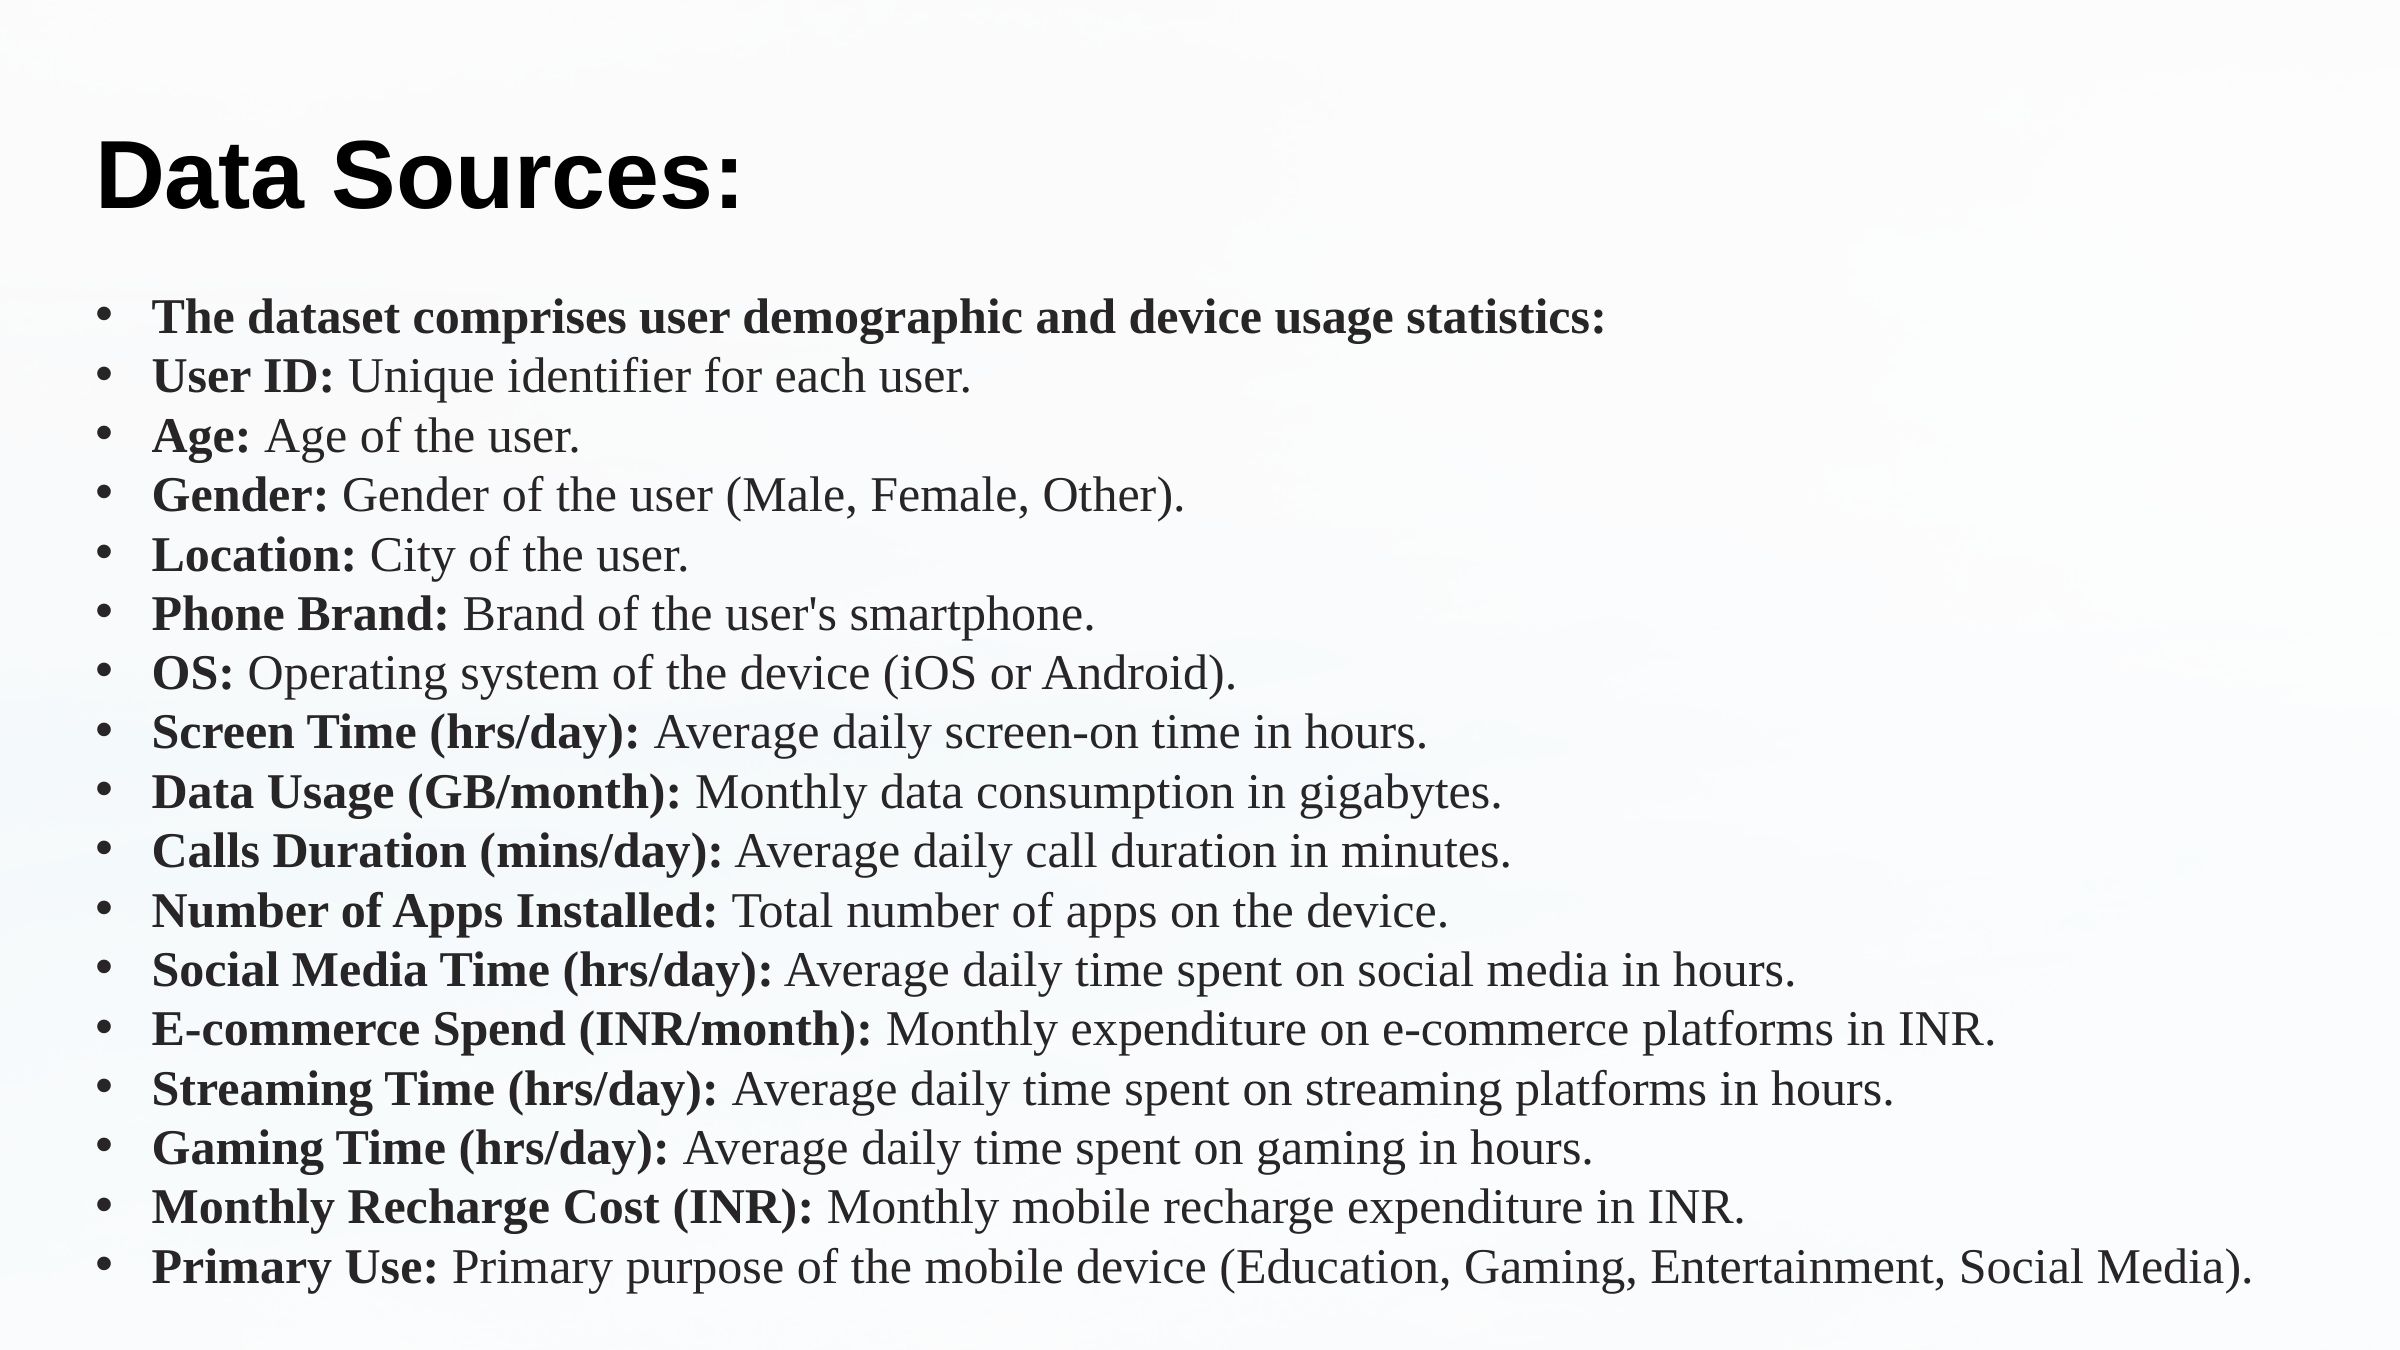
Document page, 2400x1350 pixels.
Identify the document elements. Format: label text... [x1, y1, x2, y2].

text_box Data Sources: [95, 105, 1073, 228]
text_box The dataset comprises user demographic and device usage statistics: User ID: Unique identifier for each user. Age: Age of the user. Gender: Gender of the user (Male, Female, Other). Location: City of the user. Phone Brand: Brand of the user's smartphone. OS: Operating system of the device (iOS or Android). Screen Time (hrs/day): Average daily screen-on time in hours. Data Usage (GB/month): Monthly data consumption in gigabytes. Calls Duration (mins/day): Average daily call duration in minutes. Number of Apps Installed: Total number of apps on the device. Social Media Time (hrs/day): Average daily time spent on social media in hours. E-commerce Spend (INR/month): Monthly expenditure on e-commerce platforms in INR. Streaming Time (hrs/day): Average daily time spent on streaming platforms in hours. Gaming Time (hrs/day): Average daily time spent on gaming in hours. Monthly Recharge Cost (INR): Monthly mobile recharge expenditure in INR. Primary Use: Primary purpose of the mobile device (Education, Gaming, Entertainment, Social Media). [95, 284, 2270, 1275]
